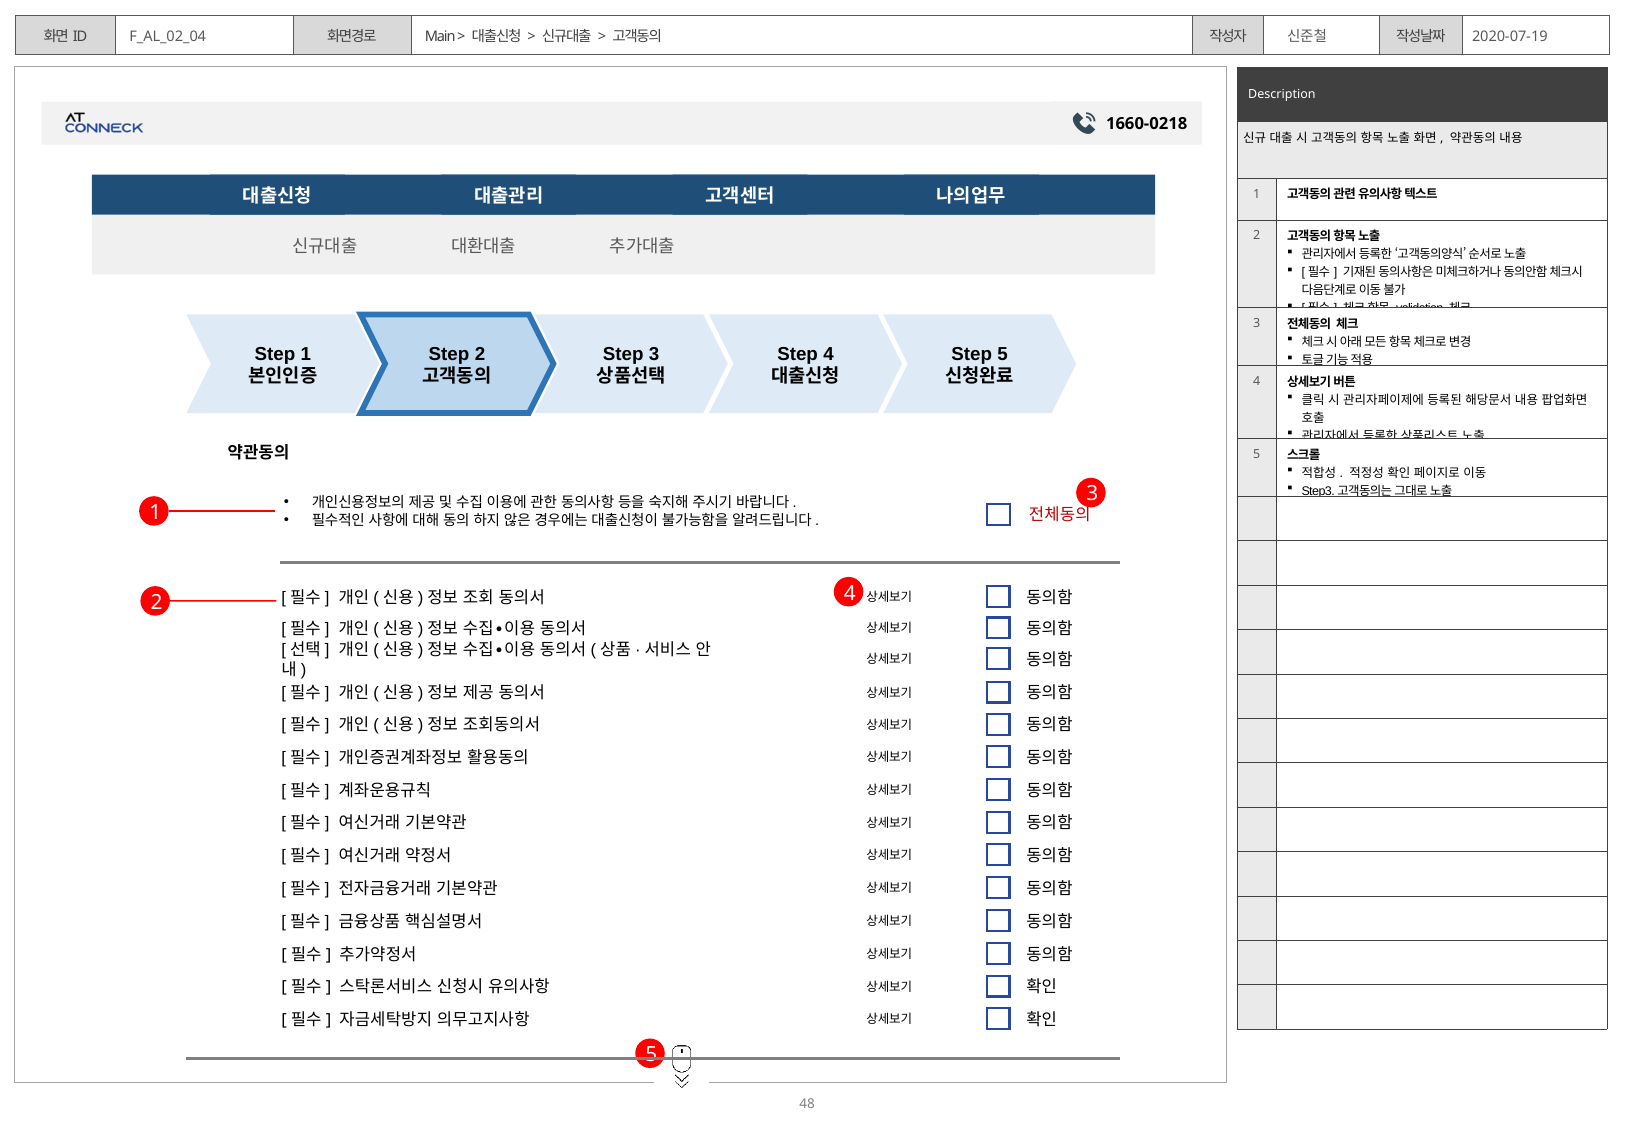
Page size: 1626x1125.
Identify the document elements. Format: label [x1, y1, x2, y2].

table_cell [1238, 586, 1276, 629]
table_cell [1277, 763, 1607, 807]
table_cell [1238, 719, 1276, 762]
text_box [274, 778, 734, 801]
text_box [274, 942, 734, 965]
table_cell [1277, 179, 1607, 220]
picture [654, 1040, 709, 1058]
text_box [986, 778, 1011, 801]
text_box [1458, 17, 1563, 54]
table_header [1238, 68, 1607, 121]
table_cell [1277, 897, 1607, 940]
text_box [847, 619, 932, 637]
text_box [986, 616, 1011, 639]
table_cell [1238, 541, 1276, 585]
table_cell [1277, 439, 1607, 496]
text_box [833, 576, 932, 607]
text_box [986, 745, 1011, 768]
picture [62, 110, 145, 134]
text_box [91, 174, 1156, 275]
text_box [847, 683, 932, 701]
text_box [1273, 17, 1378, 54]
text_box [1019, 745, 1109, 768]
table_cell [1238, 763, 1276, 807]
text_box [986, 942, 1011, 965]
text_box [1019, 585, 1109, 608]
text_box [274, 647, 734, 670]
text_box [1019, 909, 1109, 932]
text_box [986, 843, 1011, 866]
text_box [847, 813, 932, 832]
table_cell [1238, 985, 1276, 1029]
table_cell [1277, 630, 1607, 674]
table_cell [1277, 221, 1607, 307]
text_box [274, 745, 734, 768]
picture [654, 1059, 709, 1095]
table_cell [1238, 808, 1276, 851]
text_box [986, 876, 1011, 899]
text_box [221, 428, 355, 476]
table_cell [1238, 308, 1276, 365]
text_box [274, 909, 734, 932]
text_box [1019, 778, 1109, 801]
table_cell [1277, 719, 1607, 762]
table_cell [1277, 541, 1607, 585]
text_box [847, 780, 932, 799]
table_cell [1277, 852, 1607, 896]
table_cell [1238, 897, 1276, 940]
text_box [115, 17, 277, 54]
table_cell [1277, 941, 1607, 984]
text_box [186, 314, 1077, 414]
text_box [1019, 876, 1109, 899]
text_box [1019, 975, 1109, 997]
table_cell [1238, 497, 1276, 540]
table_cell [1238, 439, 1276, 496]
text_box [1019, 843, 1109, 866]
text_box [847, 845, 932, 864]
text_box [274, 681, 734, 703]
text_box [986, 713, 1011, 736]
table_cell [1238, 675, 1276, 718]
text_box [274, 713, 734, 736]
text_box [986, 975, 1011, 998]
text_box [986, 647, 1011, 670]
text_box [274, 975, 734, 997]
table_cell [1238, 852, 1276, 896]
text_box [274, 811, 734, 834]
text_box [410, 17, 1138, 54]
table_cell [1238, 179, 1276, 220]
text_box [1019, 647, 1109, 670]
text_box [1019, 616, 1109, 639]
text_box [986, 681, 1011, 704]
text_box [847, 649, 932, 668]
text_box [986, 909, 1011, 932]
table_cell [1277, 675, 1607, 718]
table_cell [1238, 366, 1276, 438]
text_box [636, 1060, 654, 1069]
text_box [635, 1038, 657, 1057]
text_box [274, 1007, 734, 1030]
text_box [1019, 713, 1109, 736]
text_box [781, 1088, 830, 1122]
table_cell [1277, 497, 1607, 540]
text_box [847, 944, 932, 963]
table_cell [1238, 221, 1276, 307]
text_box [274, 876, 734, 899]
table_cell [1238, 941, 1276, 984]
text_box [847, 747, 932, 766]
table_cell [1277, 308, 1607, 365]
text_box [1019, 811, 1109, 834]
text_box [847, 912, 932, 930]
text_box [1019, 942, 1109, 965]
table_cell [1238, 630, 1276, 674]
table_cell [1277, 586, 1607, 629]
text_box [1019, 681, 1109, 703]
text_box [1019, 1007, 1109, 1030]
table_cell [1277, 366, 1607, 438]
picture [1072, 110, 1097, 135]
text_box [41, 101, 1203, 145]
text_box [139, 477, 1156, 551]
text_box [140, 585, 734, 639]
text_box [986, 811, 1011, 834]
text_box [847, 977, 932, 995]
table_cell [1277, 808, 1607, 851]
text_box [847, 1009, 932, 1028]
table_cell [1238, 122, 1607, 178]
text_box [847, 878, 932, 897]
table_cell [1277, 985, 1607, 1029]
text_box [986, 585, 1011, 608]
text_box [986, 1007, 1011, 1030]
text_box [274, 843, 734, 866]
text_box [847, 715, 932, 734]
